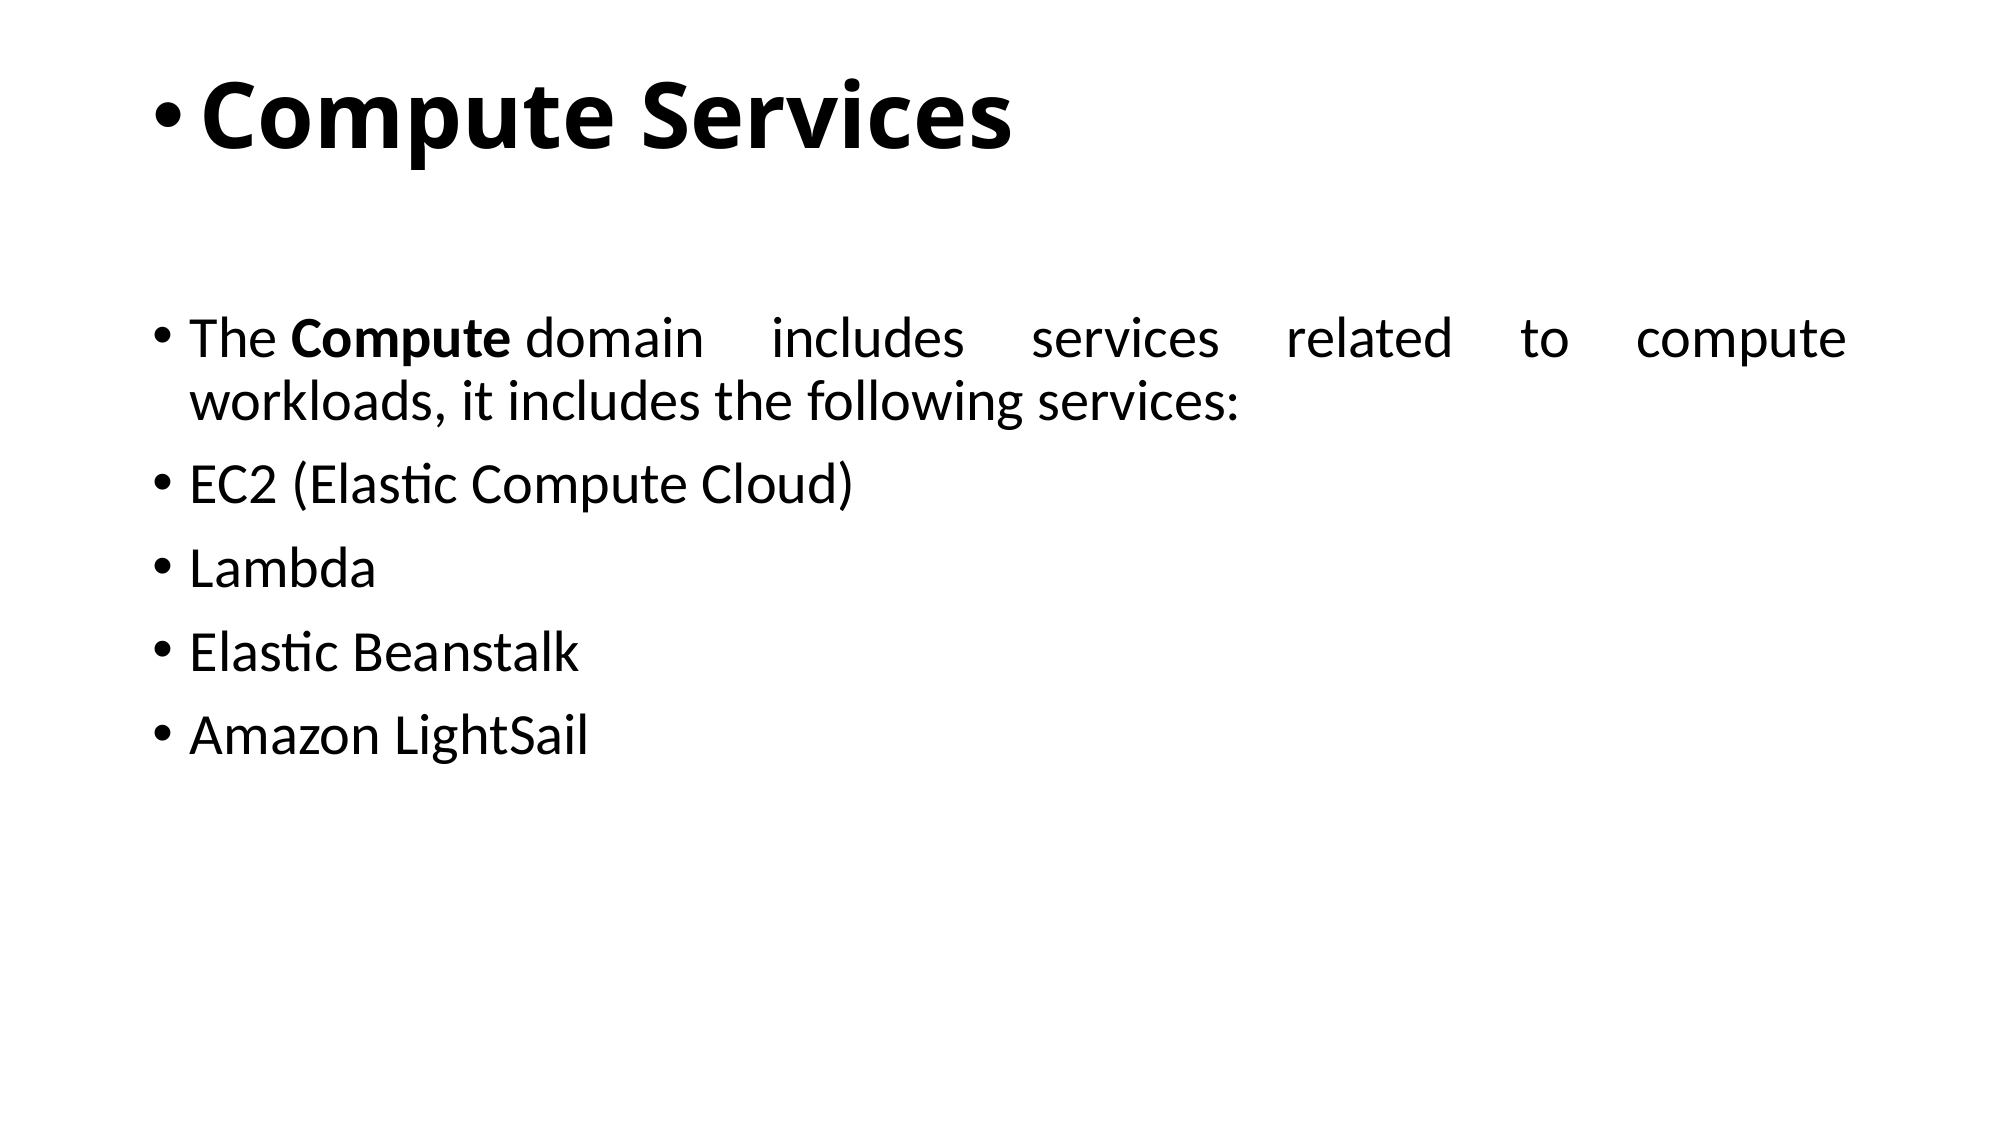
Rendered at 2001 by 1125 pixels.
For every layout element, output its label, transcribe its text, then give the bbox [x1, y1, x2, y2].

title Compute Services [137, 59, 1863, 278]
list The Compute domain includes services related to compute workloads, it includes the following services: EC2 (Elastic Compute Cloud) Lambda Elastic Beanstalk Amazon LightSail [137, 299, 1863, 1014]
